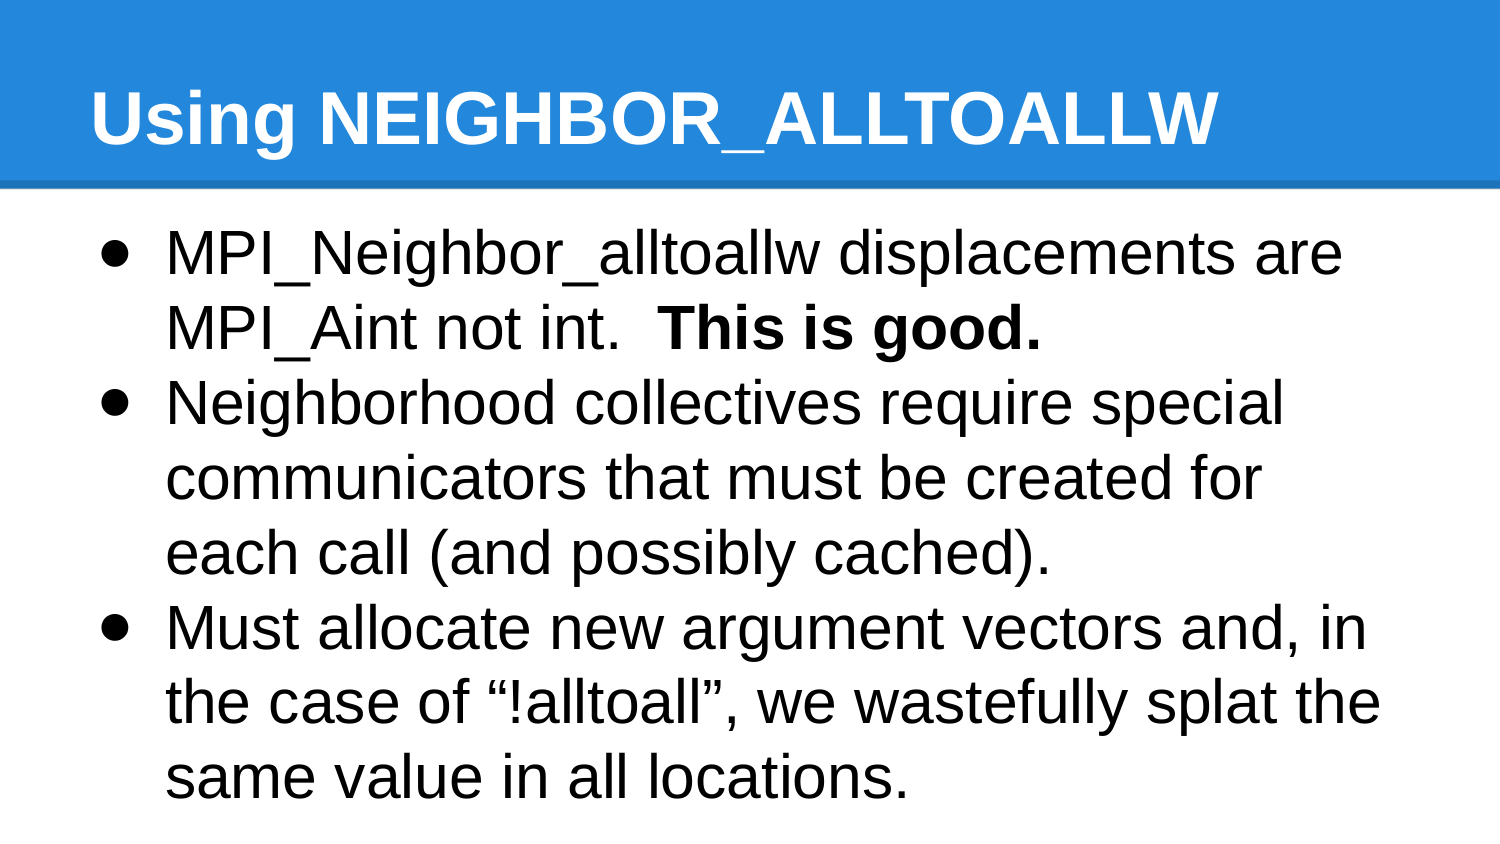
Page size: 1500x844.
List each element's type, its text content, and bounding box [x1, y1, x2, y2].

title Using NEIGHBOR_ALLTOALLW [75, 3, 1425, 175]
list MPI_Neighbor_alltoallw displacements are MPI_Aint not int. This is good. Neighborhood collectives require special communicators that must be created for each call (and possibly cached). Must allocate new argument vectors and, in the case of “!alltoall”, we wastefully splat the same value in all locations. [75, 196, 1425, 827]
